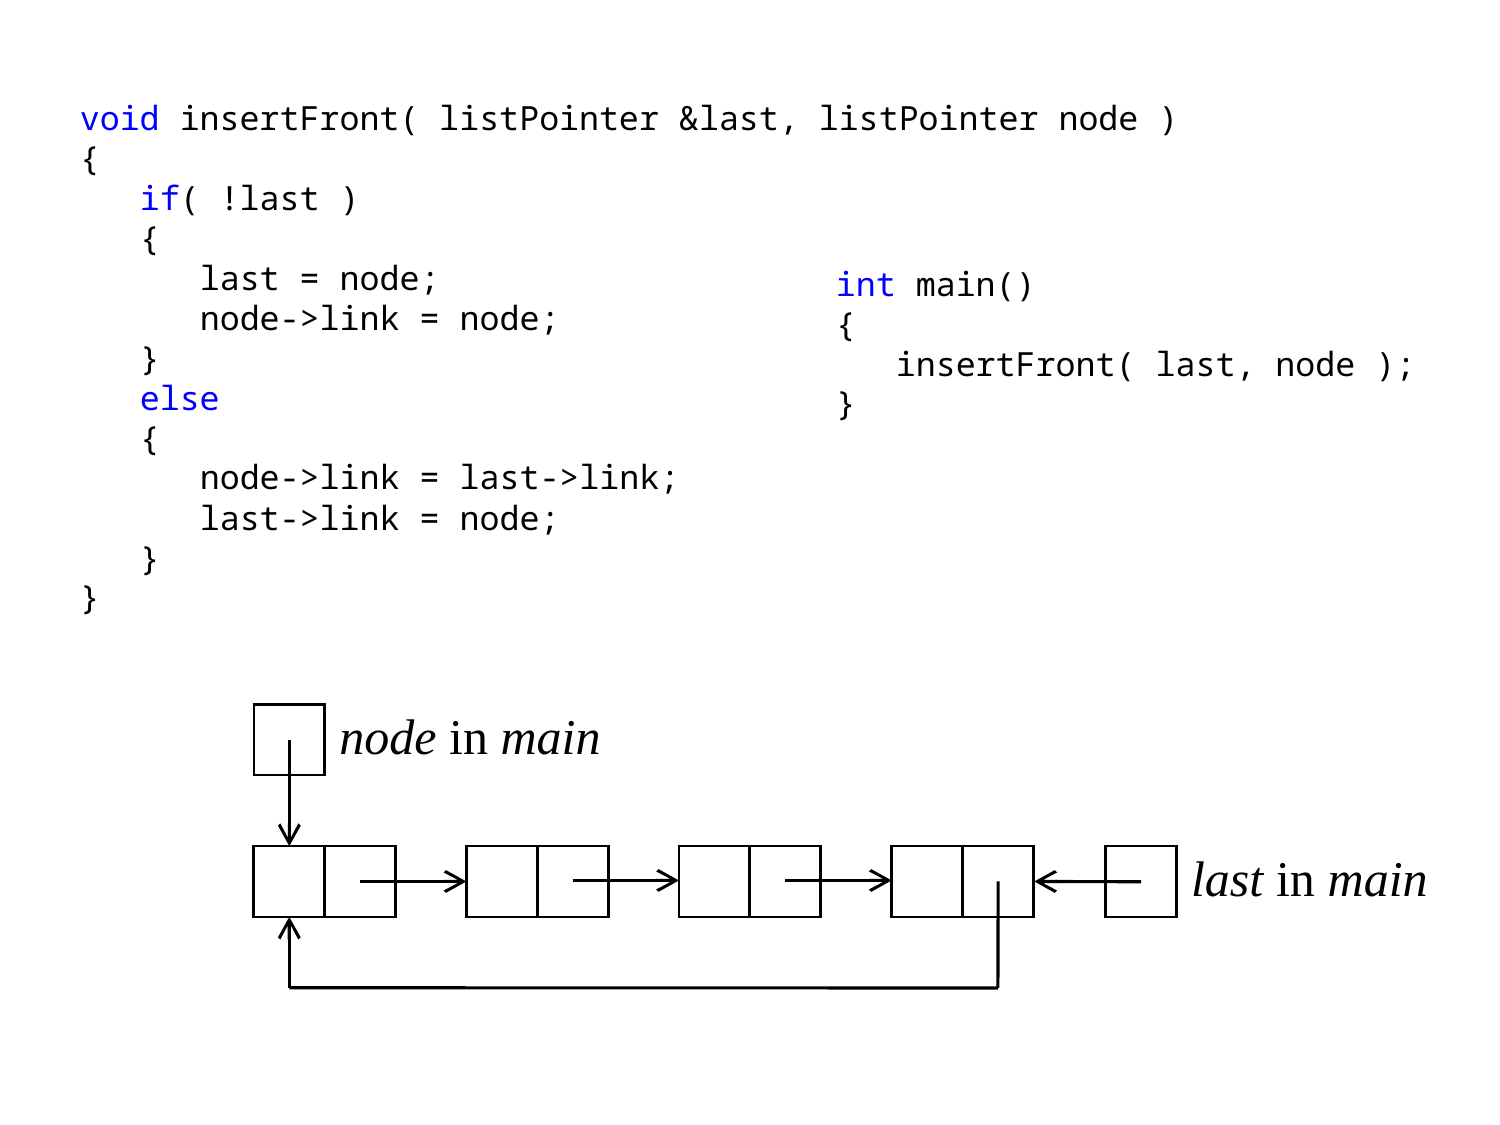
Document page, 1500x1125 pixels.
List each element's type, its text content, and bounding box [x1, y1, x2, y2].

table_header [893, 847, 961, 916]
list int main() { insertFront( last, node ); } [820, 255, 1436, 445]
text_box node in main [324, 704, 609, 775]
list void insertFront( listPointer &last, listPointer node ) { if( !last ) { last = node; node->link = node; } else { node->link = last->link; last->link = node; } } [64, 89, 1200, 634]
table_header [1107, 847, 1175, 916]
table_header [468, 847, 536, 916]
table_header [255, 847, 323, 916]
table_header [680, 847, 748, 916]
table_header [539, 847, 607, 916]
text_box last in main [1176, 846, 1437, 917]
table_header [326, 847, 394, 916]
table_header [964, 847, 1032, 916]
table_header [255, 706, 323, 774]
table_header [751, 847, 819, 916]
